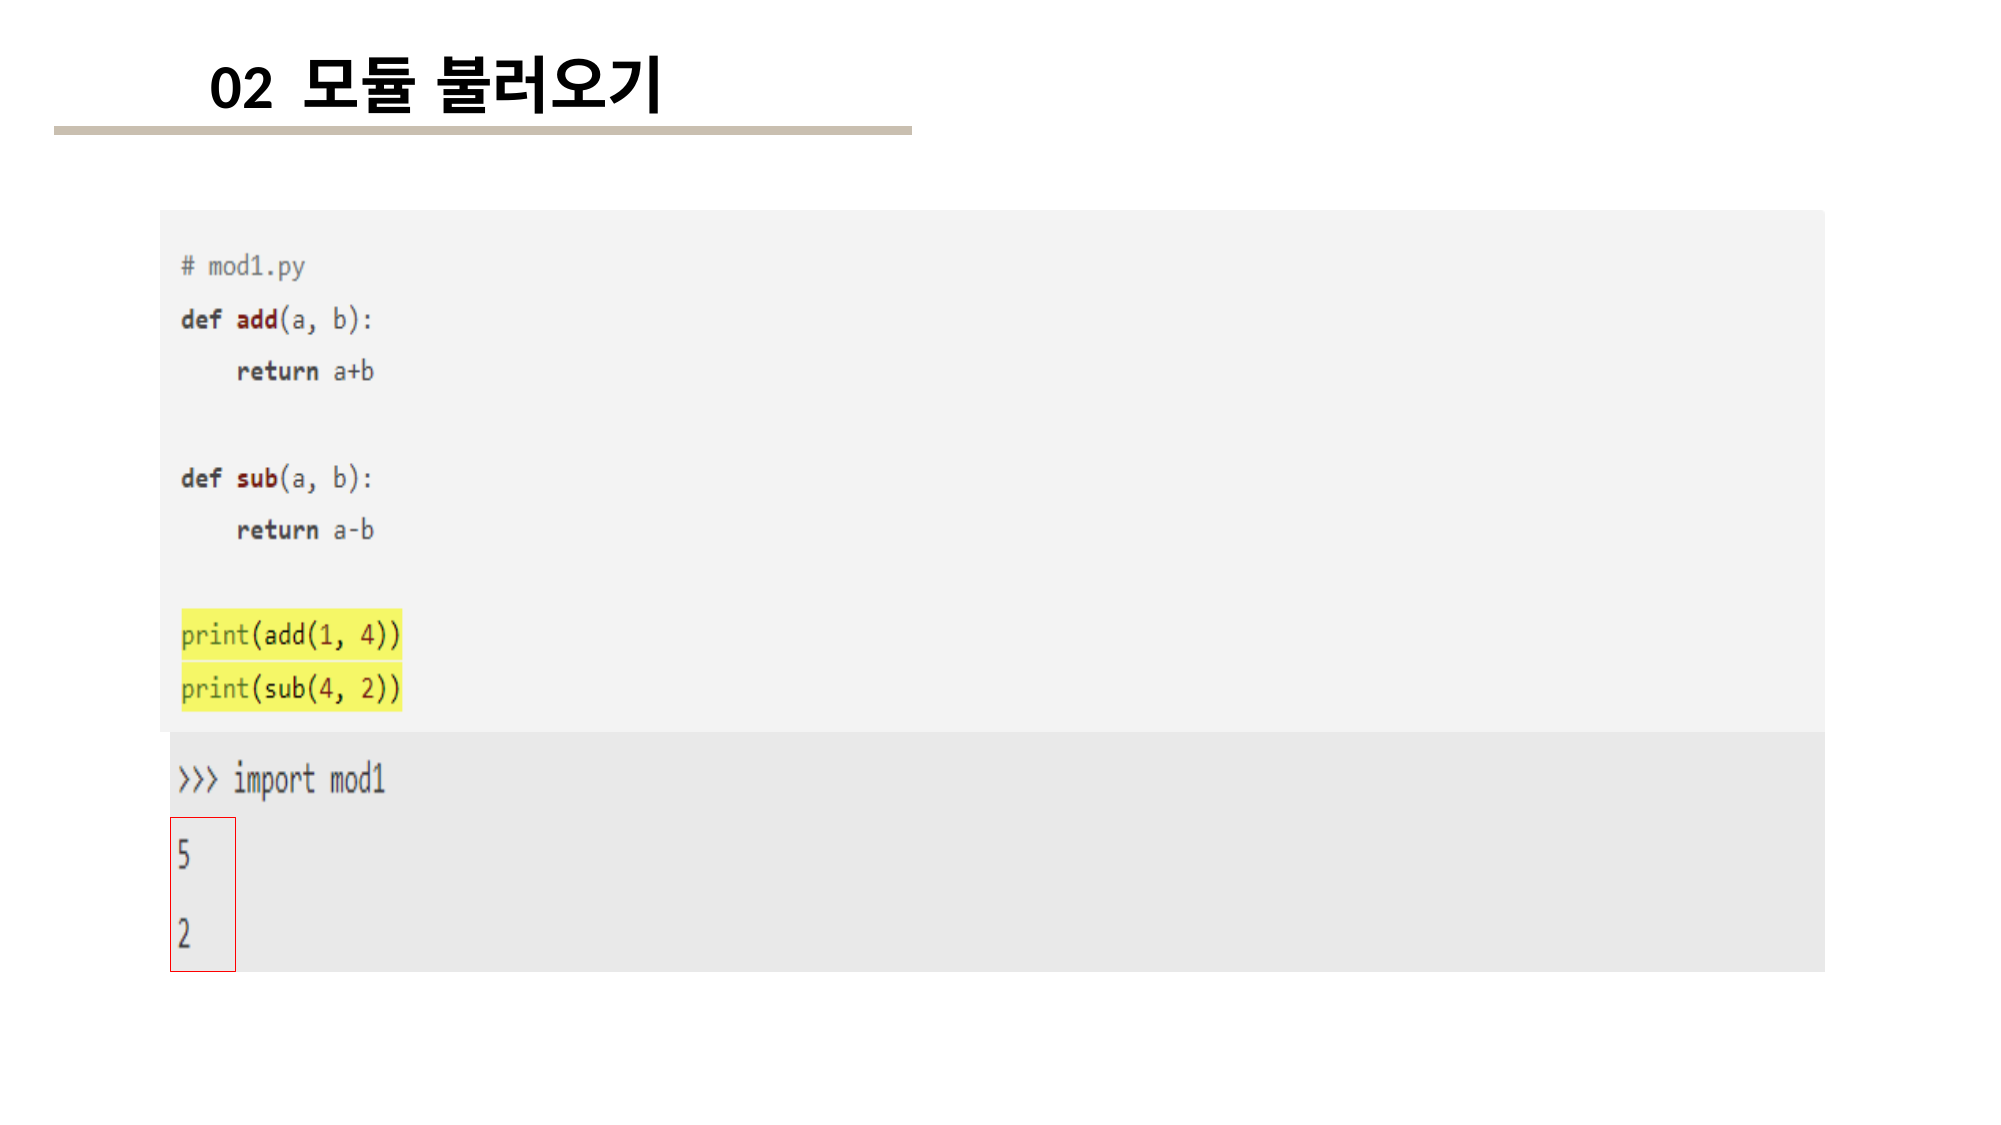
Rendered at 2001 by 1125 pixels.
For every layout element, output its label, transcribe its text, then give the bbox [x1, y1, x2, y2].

picture [160, 209, 1826, 973]
text_box 02 모듈 불러오기 [54, 36, 822, 129]
